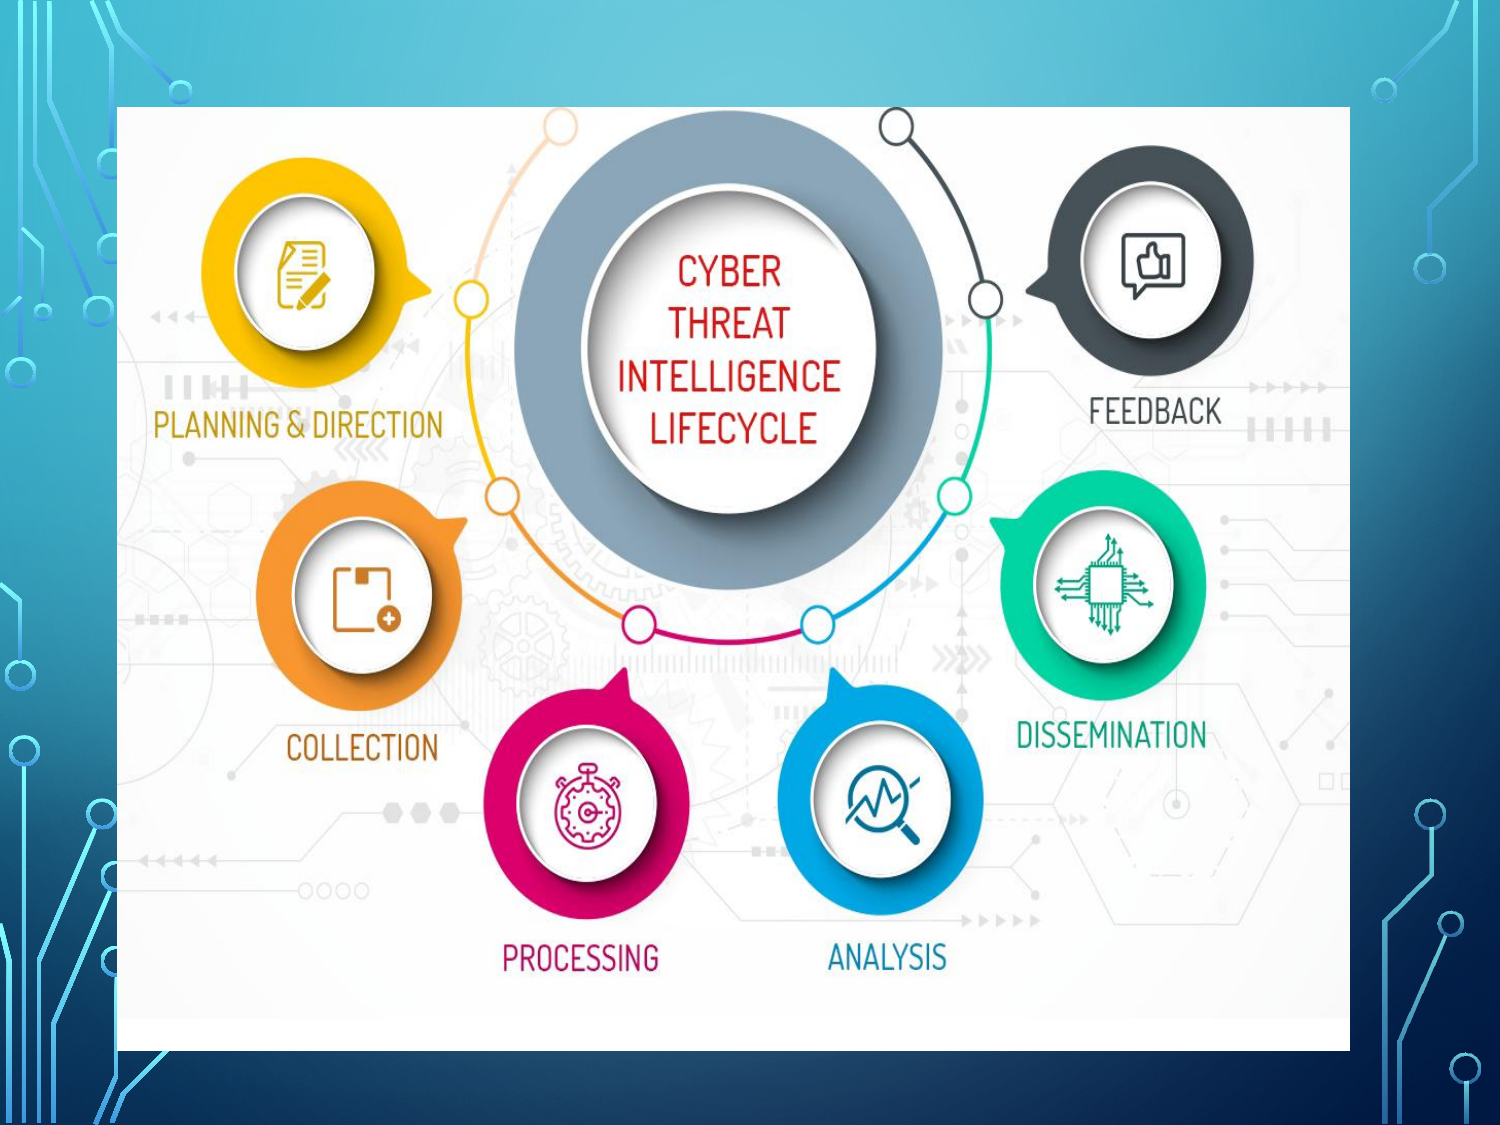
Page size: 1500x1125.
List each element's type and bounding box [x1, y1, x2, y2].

picture [117, 106, 1350, 1051]
